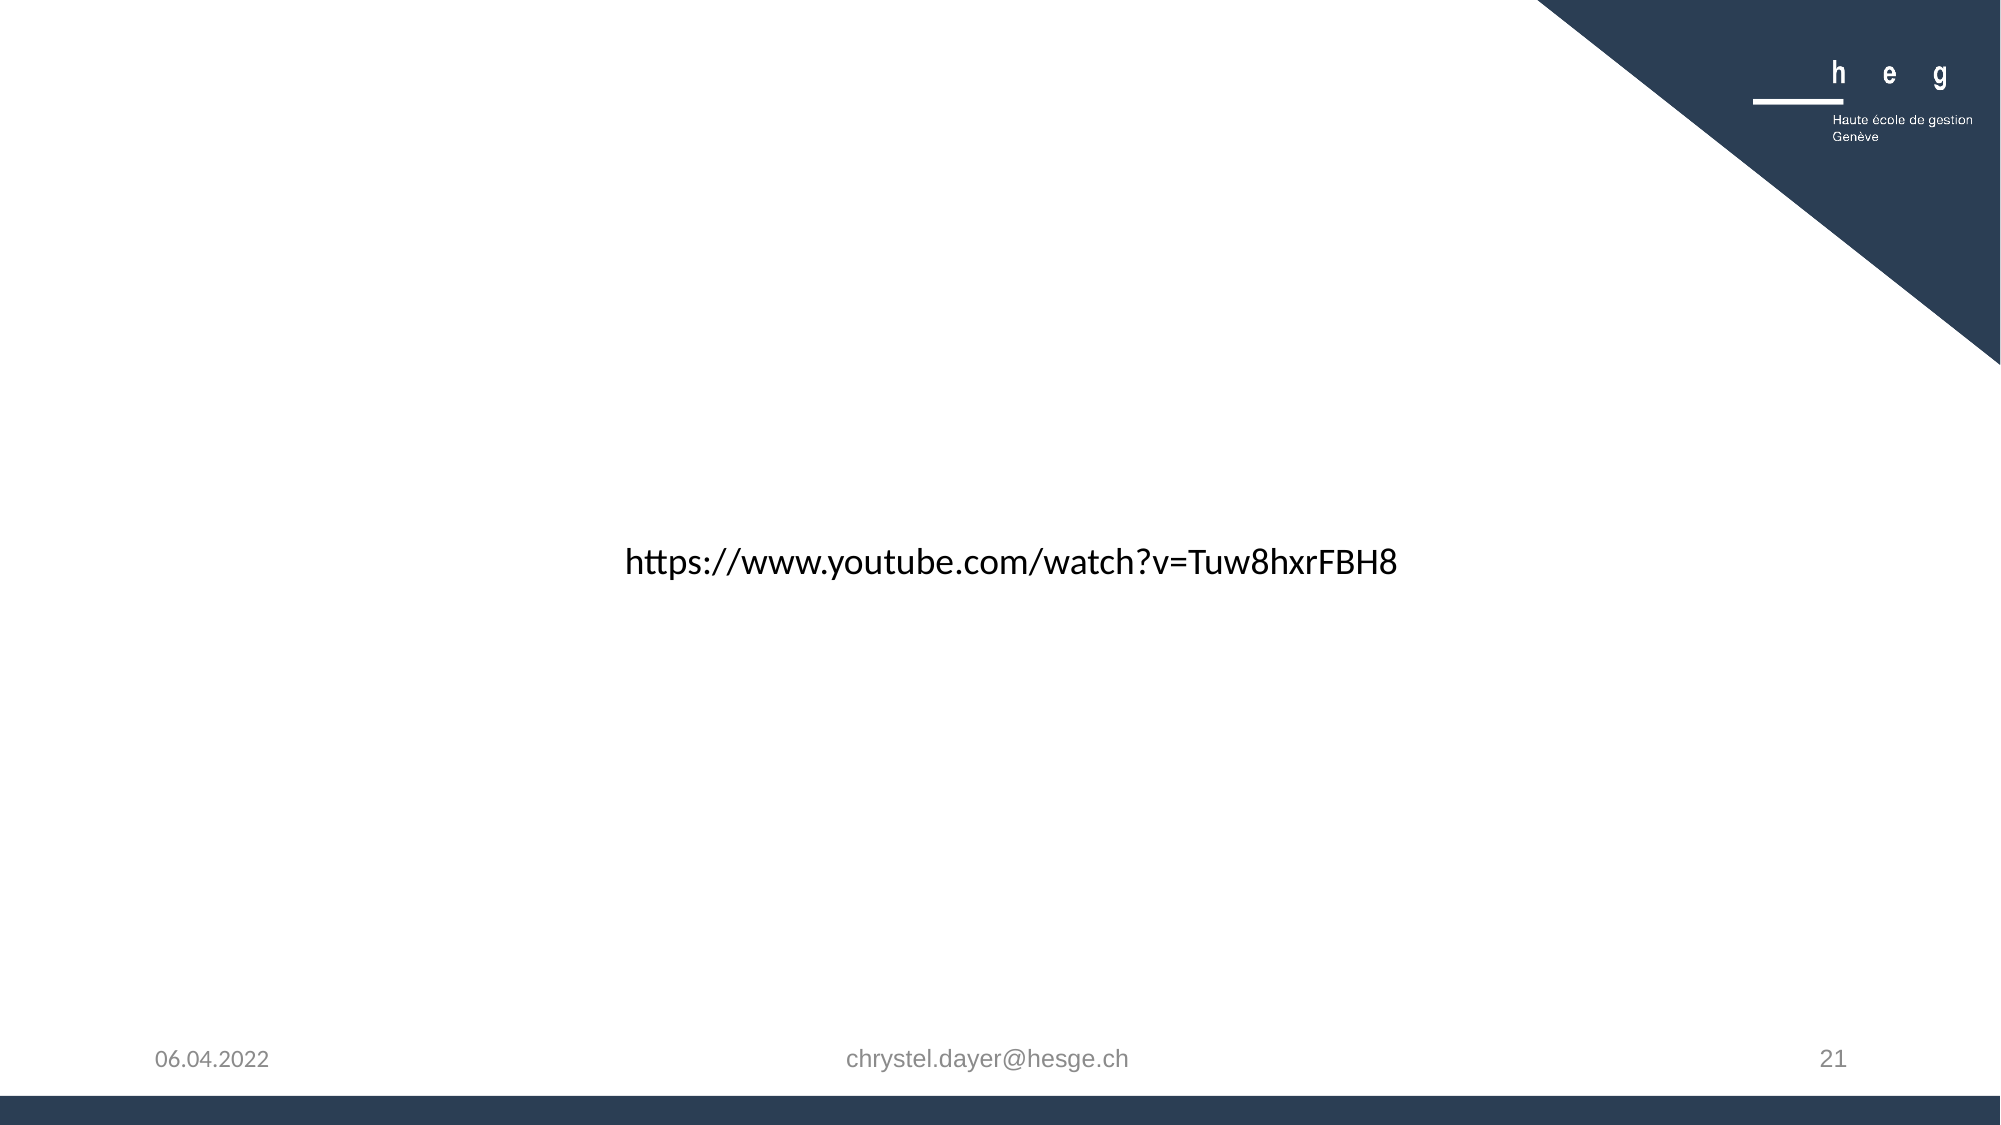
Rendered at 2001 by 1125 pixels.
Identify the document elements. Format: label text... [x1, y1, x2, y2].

text_box https://www.youtube.com/watch?v=Tuw8hxrFBH8 [610, 529, 1610, 590]
picture [1753, 60, 1972, 141]
footer chrystel.dayer@hesge.ch [650, 1027, 1326, 1088]
slide_number 21 [1412, 1027, 1863, 1088]
